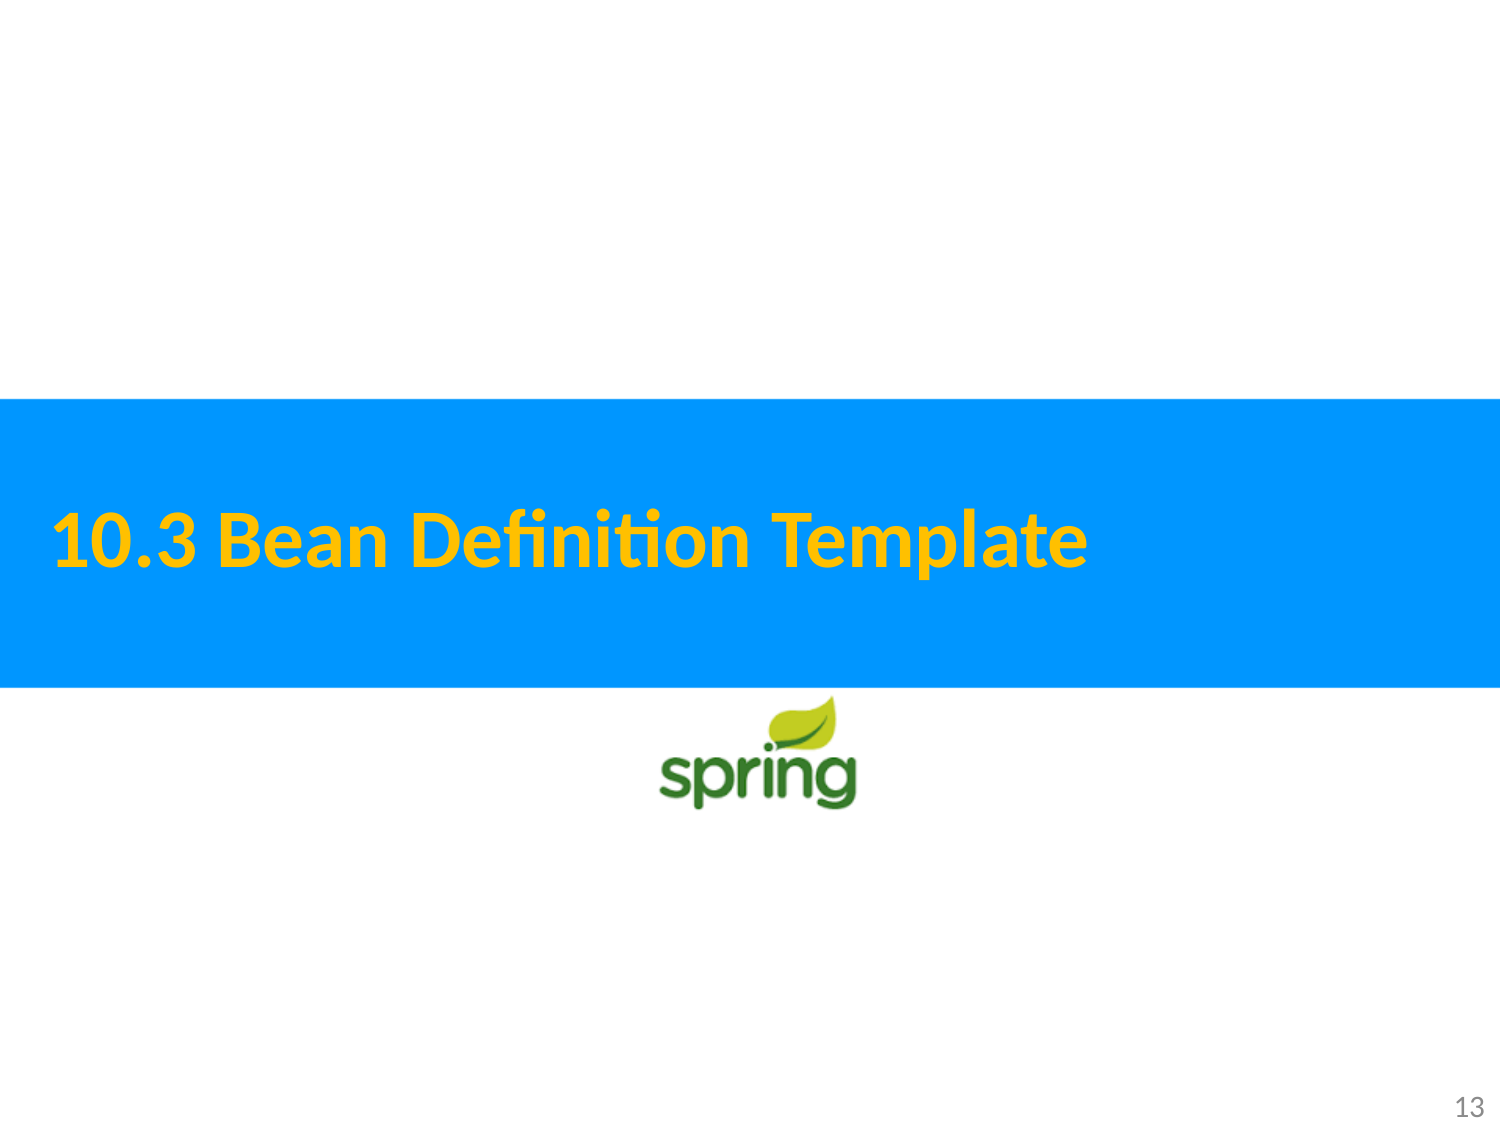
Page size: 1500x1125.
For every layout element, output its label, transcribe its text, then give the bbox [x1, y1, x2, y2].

picture [0, 0, 1500, 1125]
text_box 10.3 Bean Definition Template [33, 477, 1467, 592]
slide_number 13 [1162, 1074, 1500, 1125]
